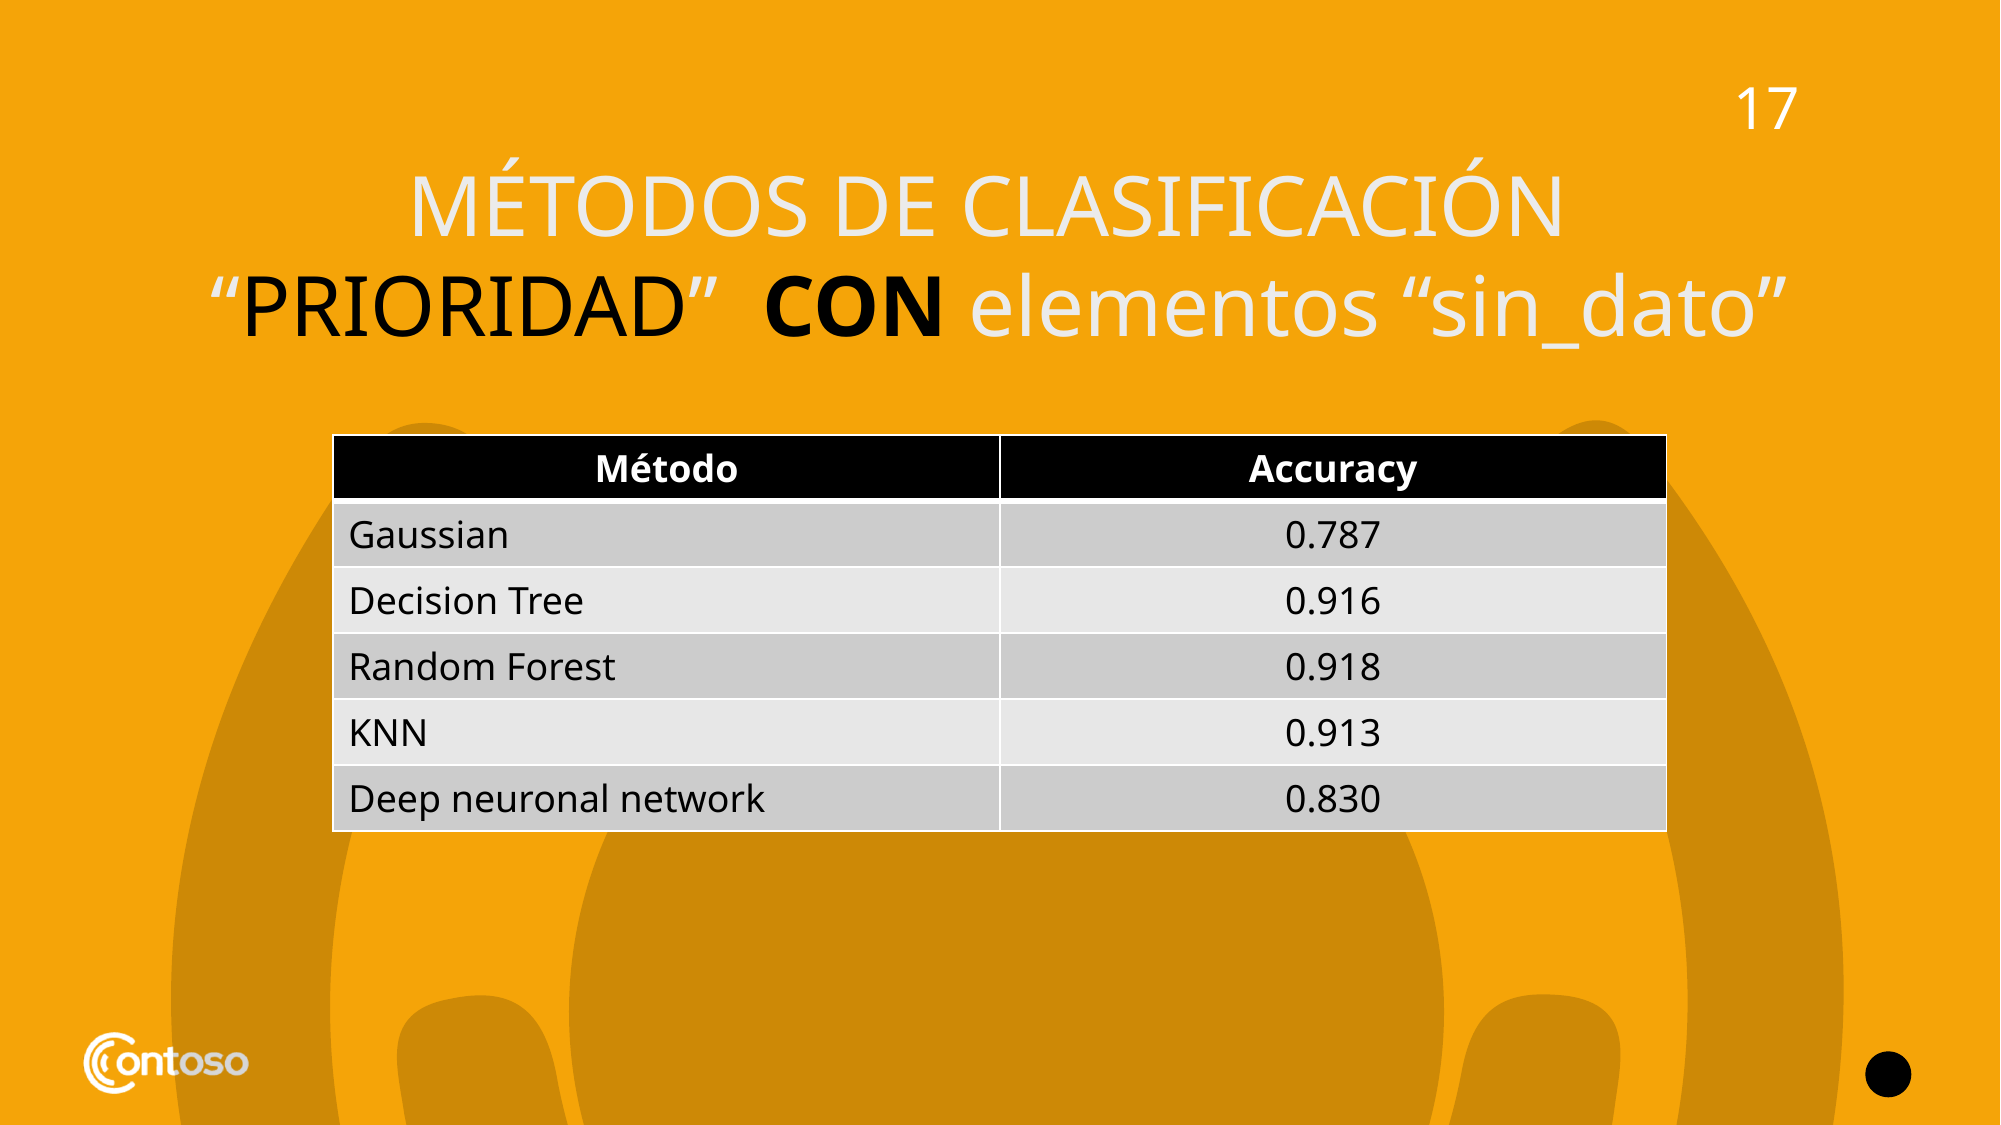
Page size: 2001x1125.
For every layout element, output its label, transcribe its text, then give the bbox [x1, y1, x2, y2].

table_cell Random Forest [334, 634, 999, 698]
table_header Método [334, 436, 999, 498]
table_cell 0.913 [1001, 700, 1666, 764]
slide_number 17 [1698, 48, 1836, 175]
table_cell Decision Tree [334, 568, 999, 632]
title MÉTODOS DE CLASIFICACIÓN “PRIORIDAD” CON elementos “sin_dato” [136, 29, 1862, 461]
table_cell KNN [334, 700, 999, 764]
table_cell 0.787 [1001, 504, 1666, 566]
table_cell Deep neuronal network [334, 766, 999, 830]
table_header Accuracy [1001, 436, 1666, 498]
table_cell 0.830 [1001, 766, 1666, 830]
table_cell 0.916 [1001, 568, 1666, 632]
table_cell Gaussian [334, 504, 999, 566]
table_cell 0.918 [1001, 634, 1666, 698]
